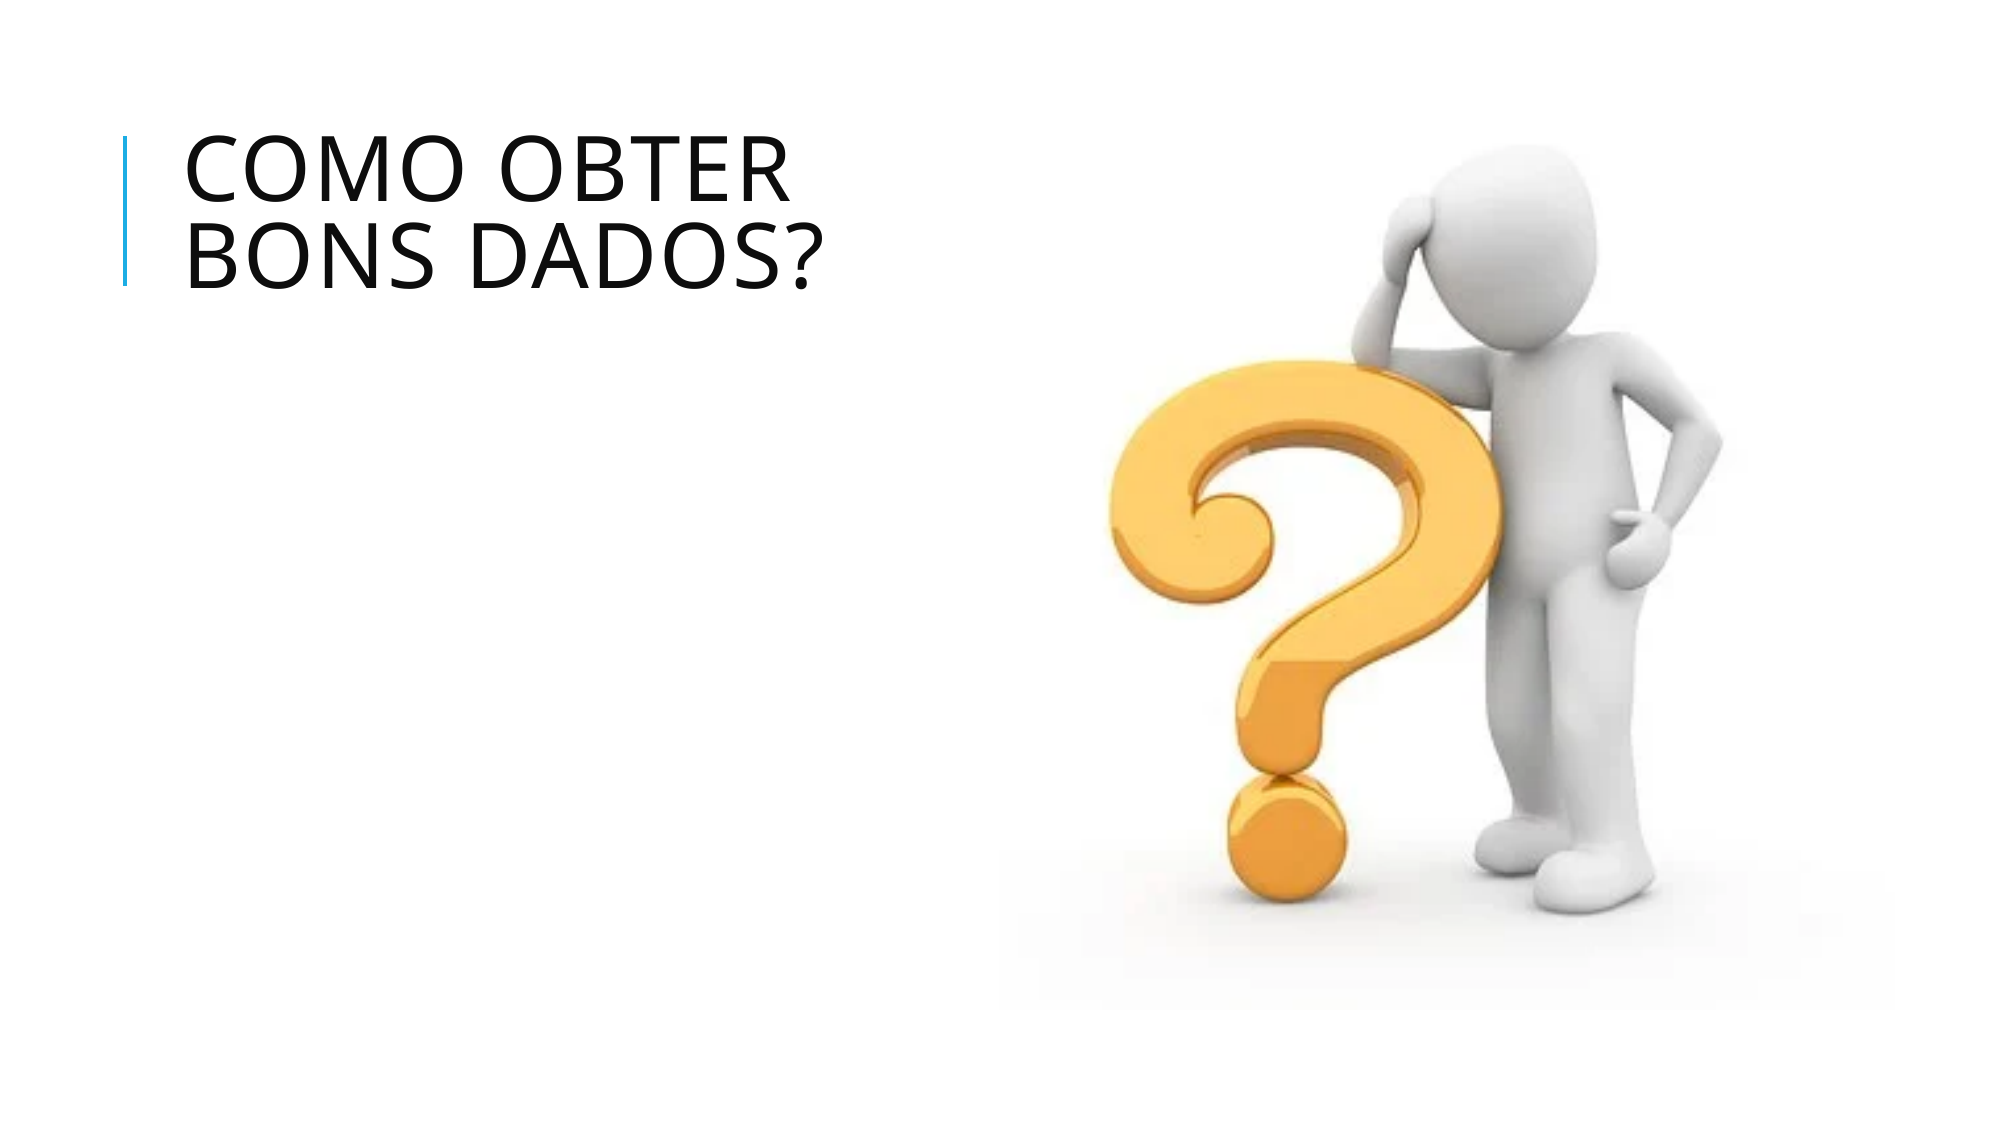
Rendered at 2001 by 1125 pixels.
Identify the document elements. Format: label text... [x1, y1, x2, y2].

title Como obter bons dados? [168, 96, 895, 342]
picture [999, 114, 1896, 1011]
